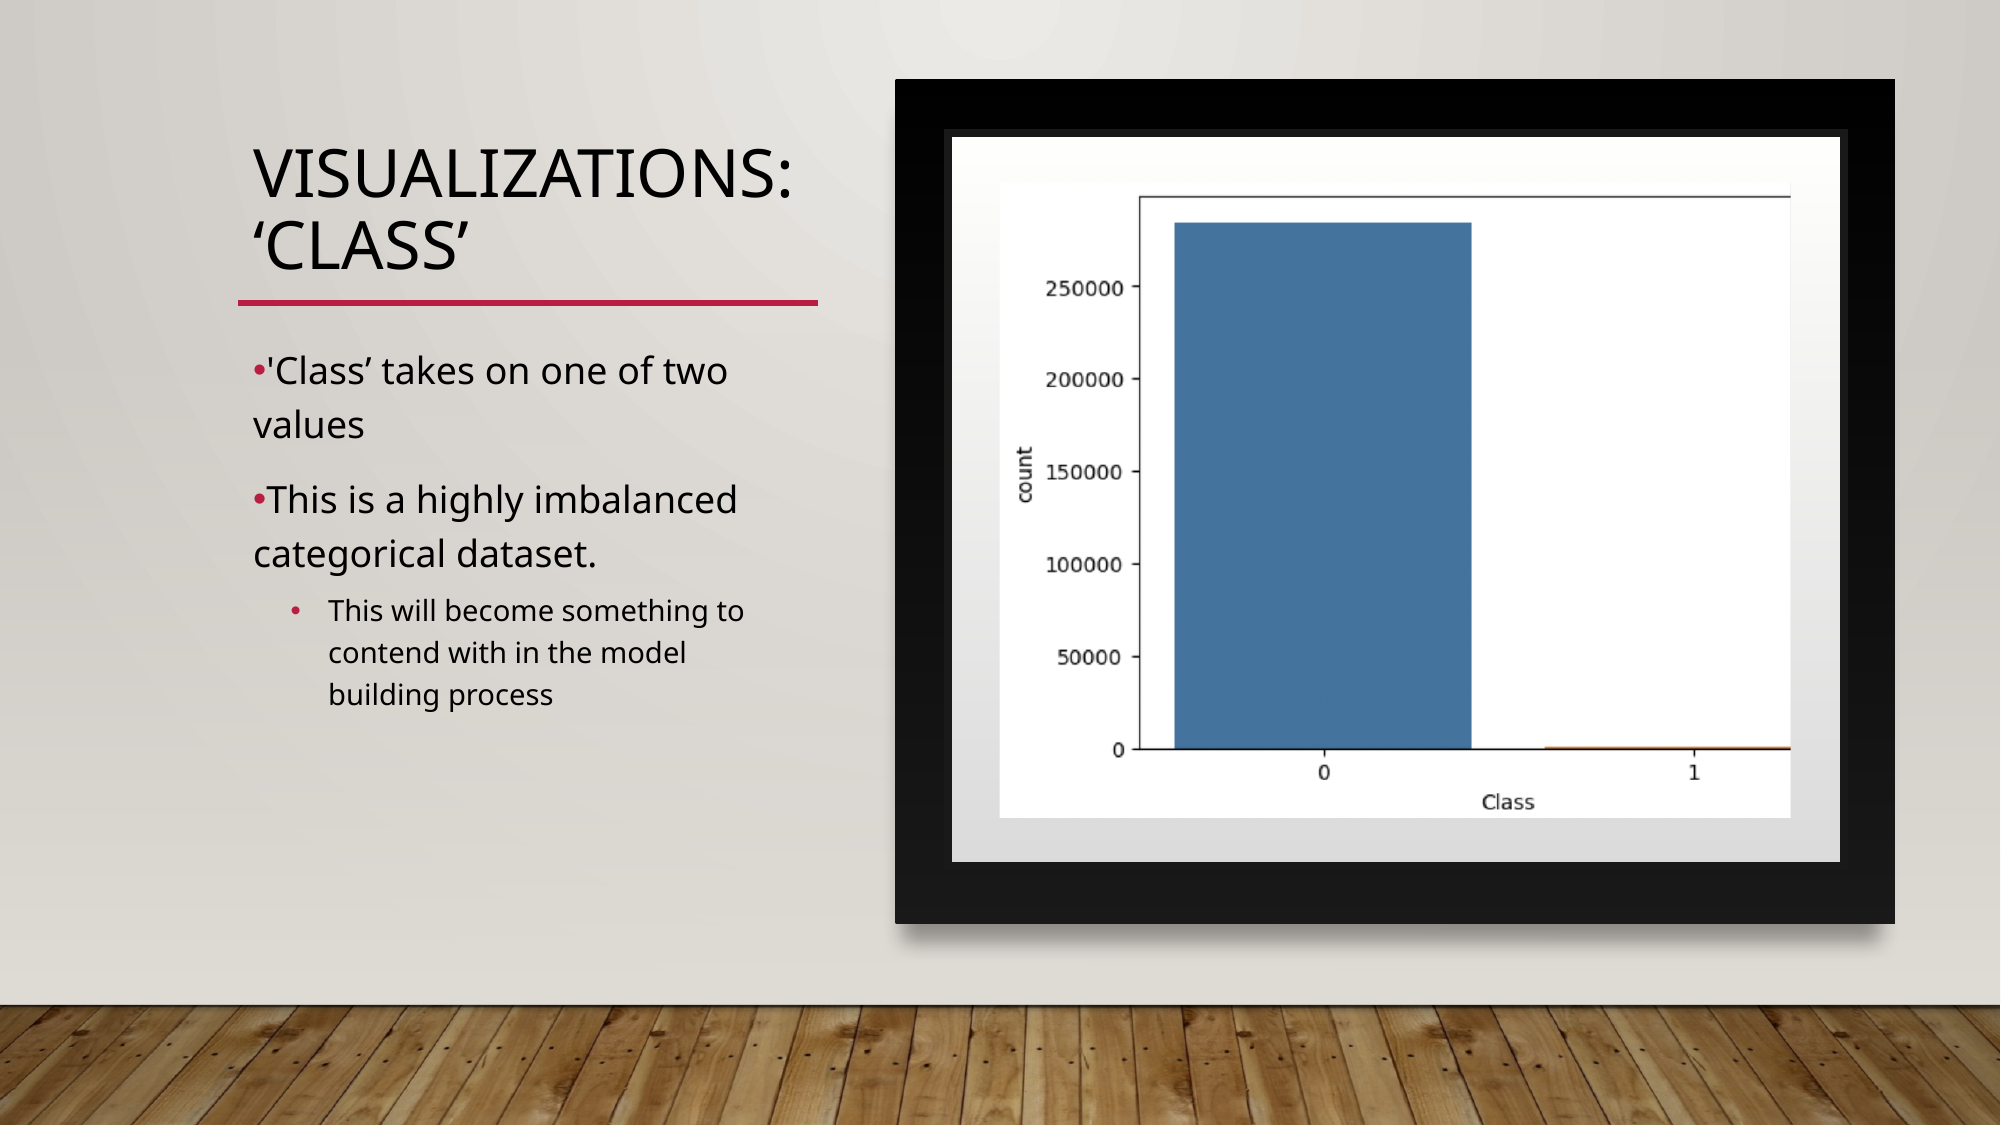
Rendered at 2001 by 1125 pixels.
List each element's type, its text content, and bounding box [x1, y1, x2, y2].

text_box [895, 78, 1896, 924]
text_box [0, 330, 2000, 1004]
picture [0, 1006, 2000, 1125]
list 'Class’ takes on one of two values This is a highly imbalanced categorical dataset. This will become something to contend with in the model building process [238, 330, 817, 897]
text_box [0, 0, 2000, 330]
picture [999, 182, 1791, 818]
title Visualizations: ‘Class’ [238, 131, 818, 302]
